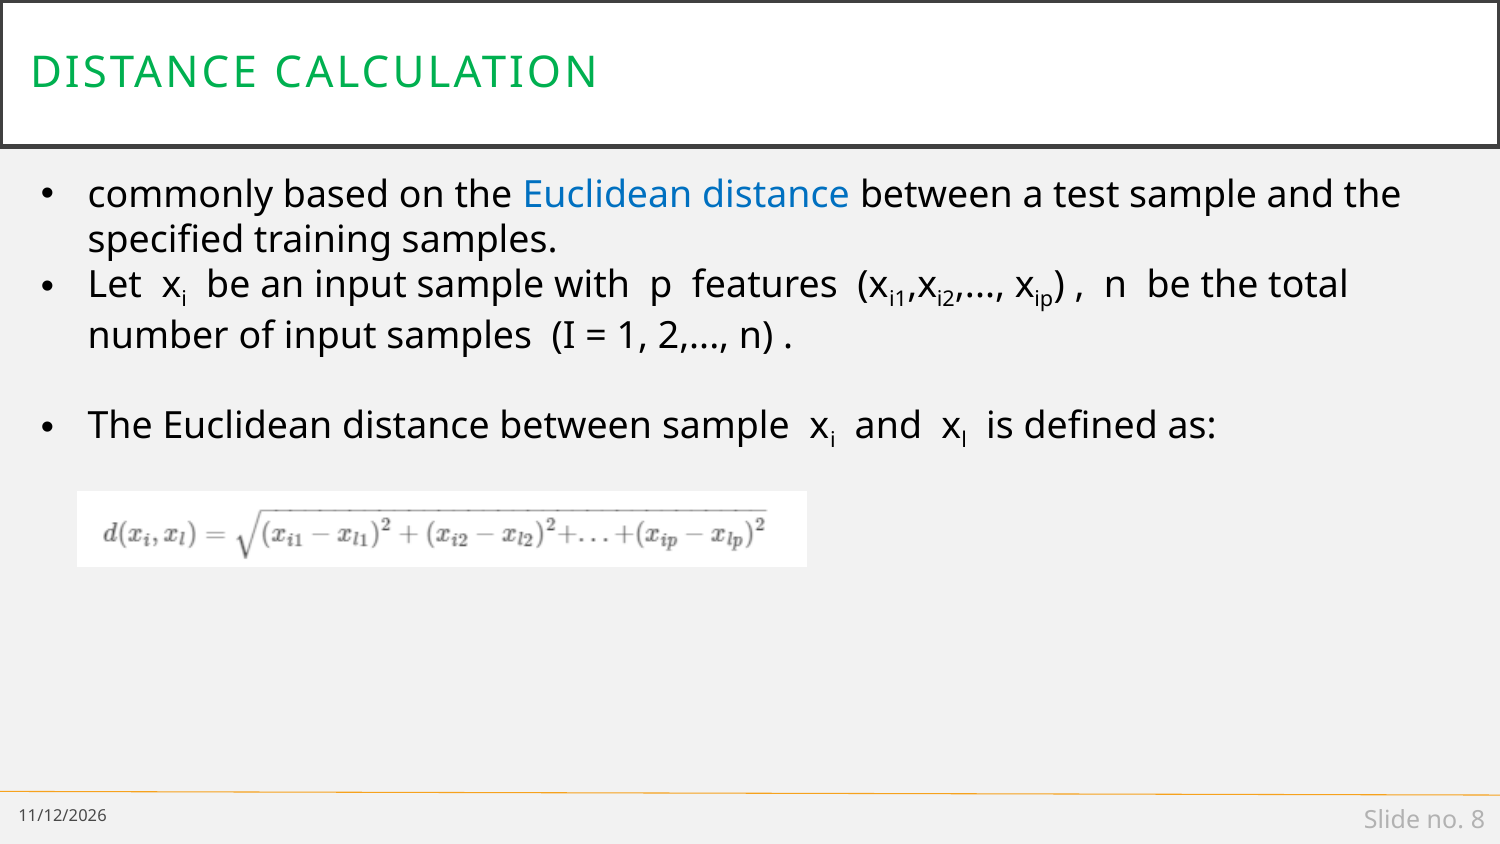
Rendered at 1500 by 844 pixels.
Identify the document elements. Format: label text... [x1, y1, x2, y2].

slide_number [0, 796, 122, 837]
text_box commonly based on the Euclidean distance between a test sample and the specified training samples. Let xi be an input sample with p features (xi1,xi2,..., xip) , n be the total number of input samples (I = 1, 2,..., n) . The Euclidean distance between sample xi and xl is defined as: [26, 162, 1480, 550]
slide_number Slide no. 8 [1162, 797, 1500, 843]
title Distance calculation [0, 0, 1500, 149]
picture [77, 491, 807, 567]
